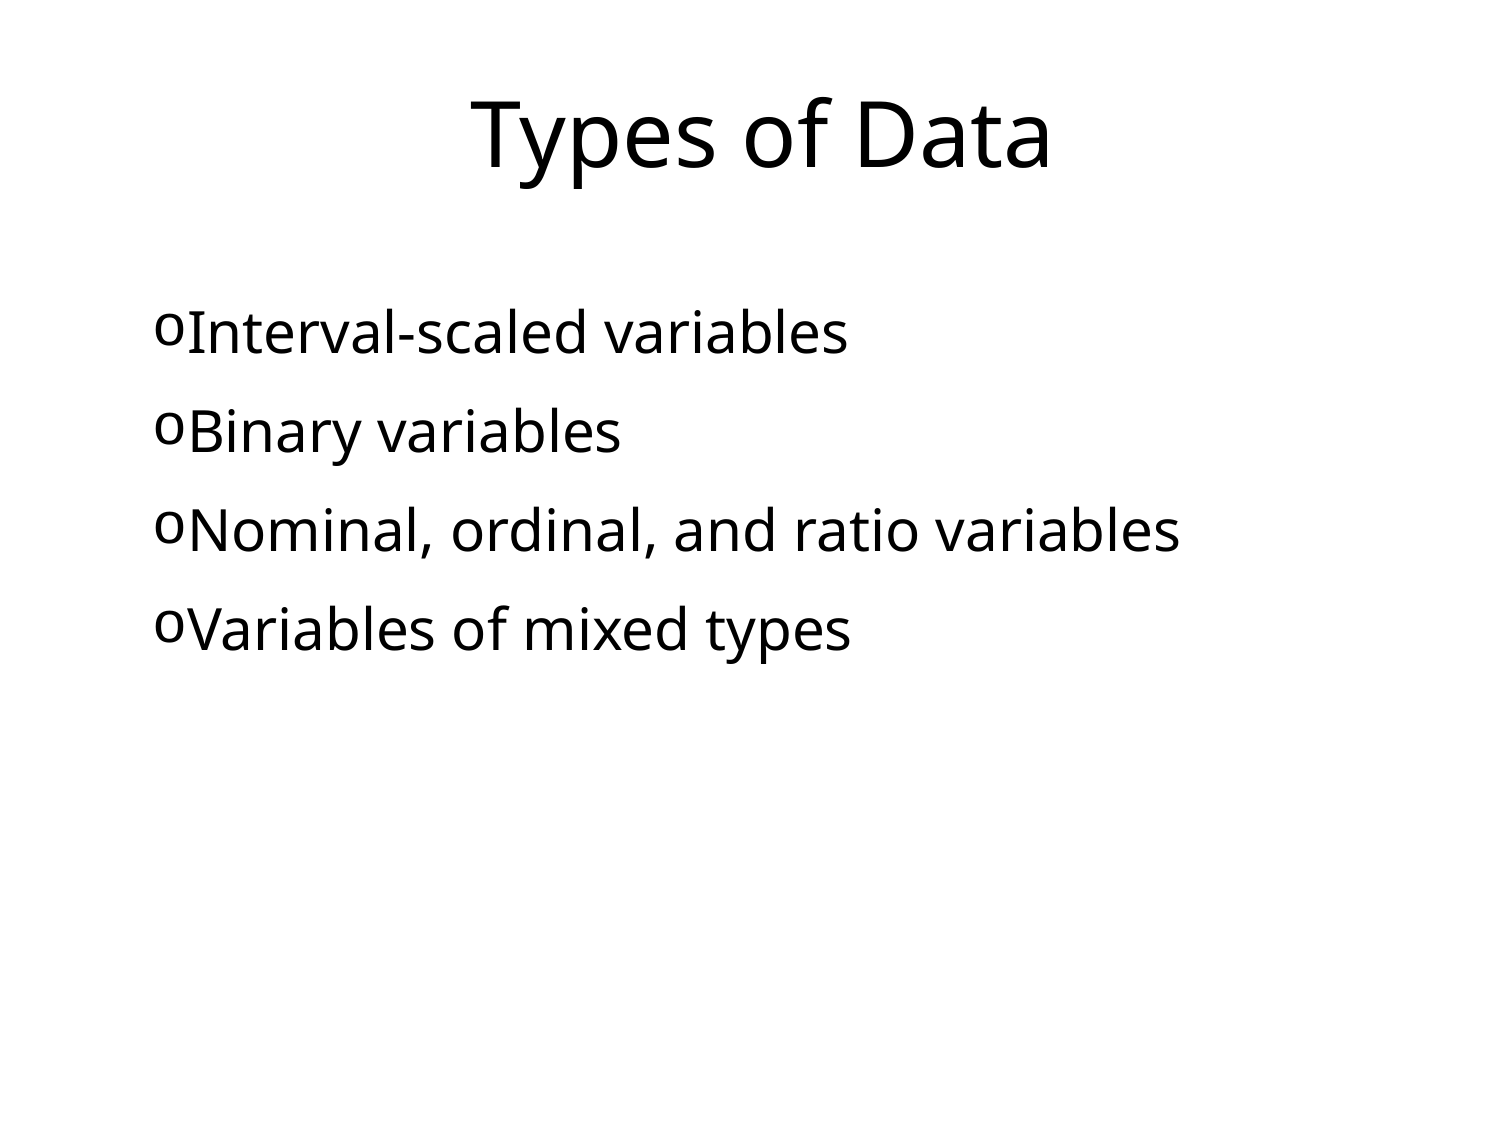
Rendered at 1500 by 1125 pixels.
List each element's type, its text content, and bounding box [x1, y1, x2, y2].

text_box Interval-scaled variables Binary variables Nominal, ordinal, and ratio variables Variables of mixed types [137, 287, 1338, 670]
title Types of Data [99, 37, 1450, 225]
